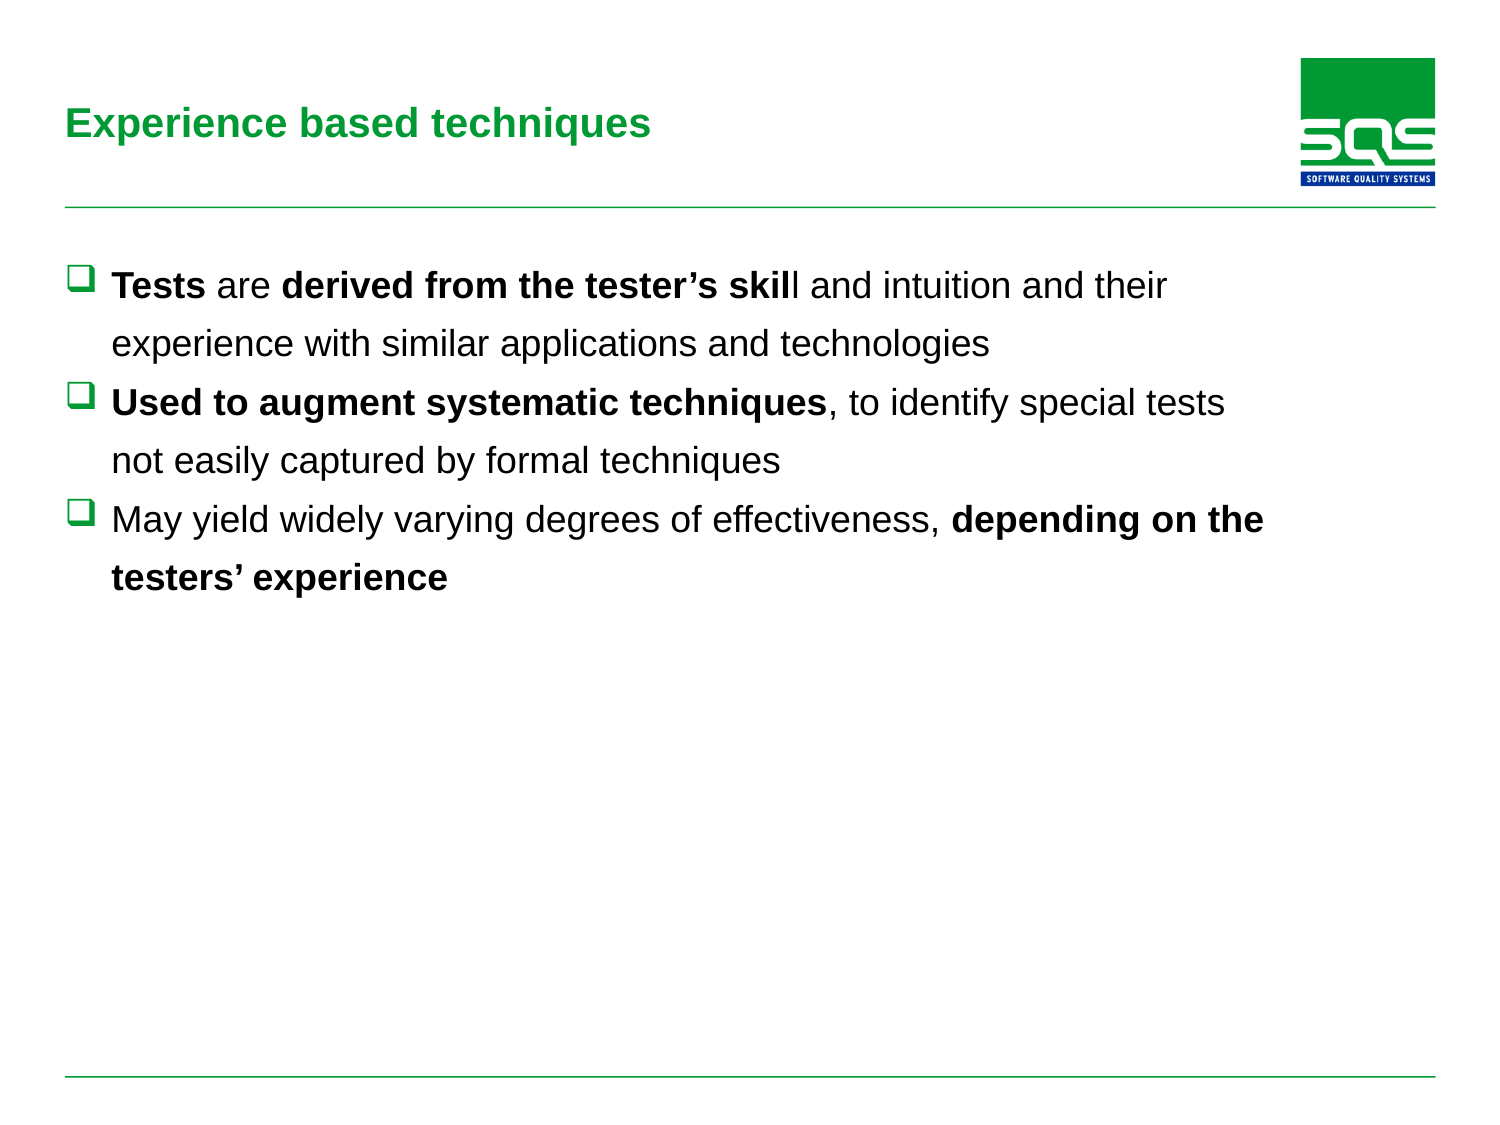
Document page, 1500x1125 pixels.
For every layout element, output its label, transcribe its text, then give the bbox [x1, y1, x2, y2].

title Experience based techniques [64, 95, 1286, 284]
list Tests are derived from the tester’s skill and intuition and their experience with similar applications and technologies Used to augment systematic techniques, to identify special tests not easily captured by formal techniques May yield widely varying degrees of effectiveness, depending on the testers’ experience [64, 247, 1282, 288]
picture [1281, 58, 1436, 189]
